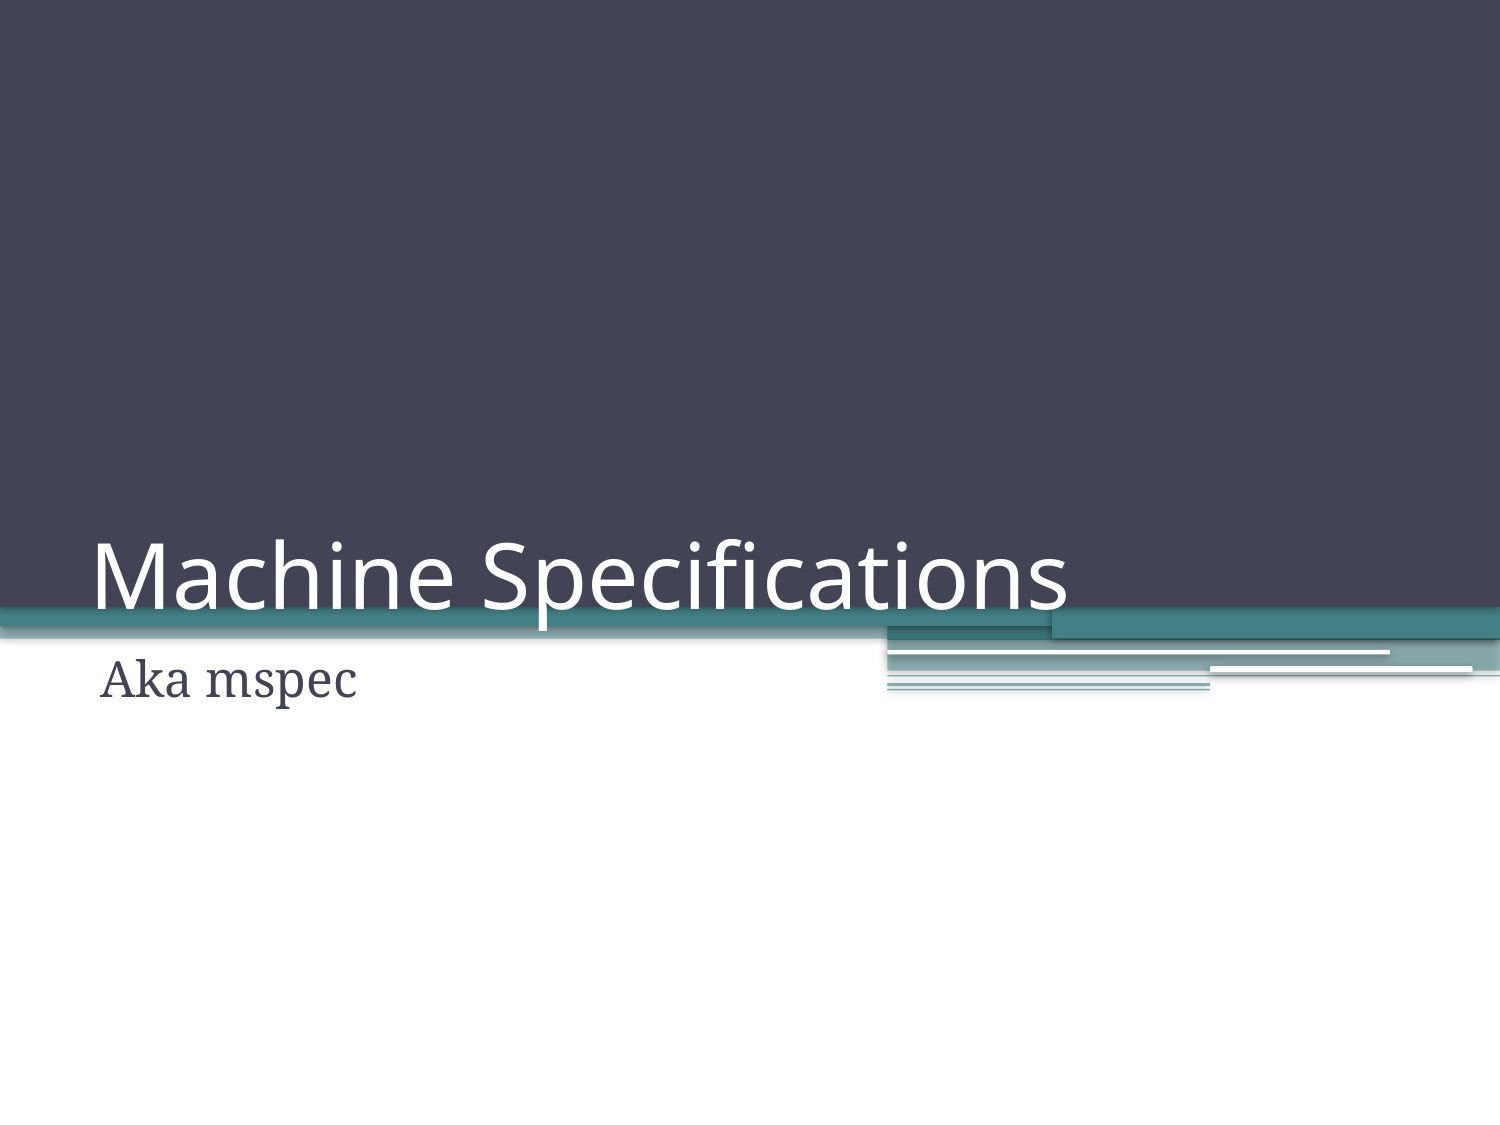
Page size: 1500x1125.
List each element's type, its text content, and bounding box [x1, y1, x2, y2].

subtitle Aka mspec [75, 639, 888, 928]
title Machine Specifications [75, 394, 1463, 636]
